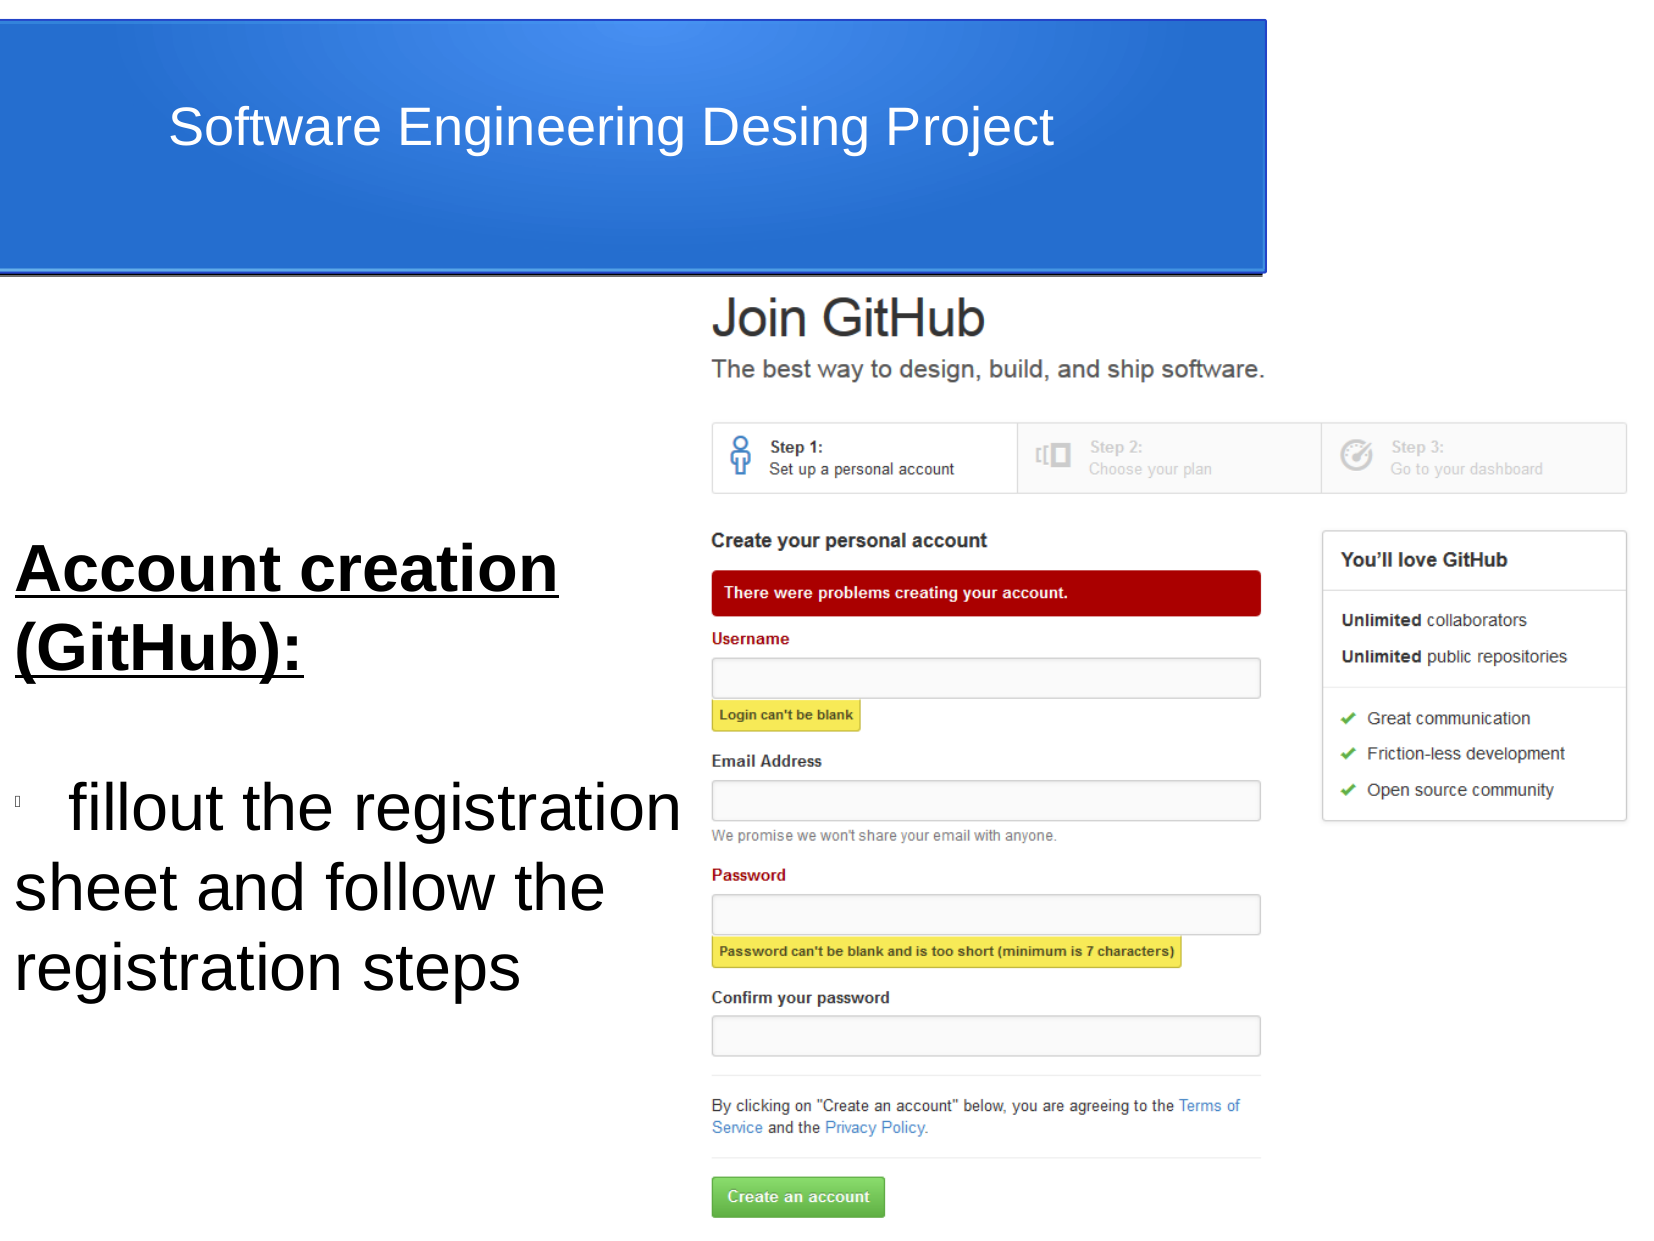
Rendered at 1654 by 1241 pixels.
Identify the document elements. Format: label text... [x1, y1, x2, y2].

text_box Software Engineering Desing Project [153, 83, 1071, 201]
text_box Account creation (GitHub): fillout the registration sheet and follow the registration steps [0, 516, 689, 981]
picture [0, 17, 1270, 282]
picture [696, 283, 1637, 1241]
